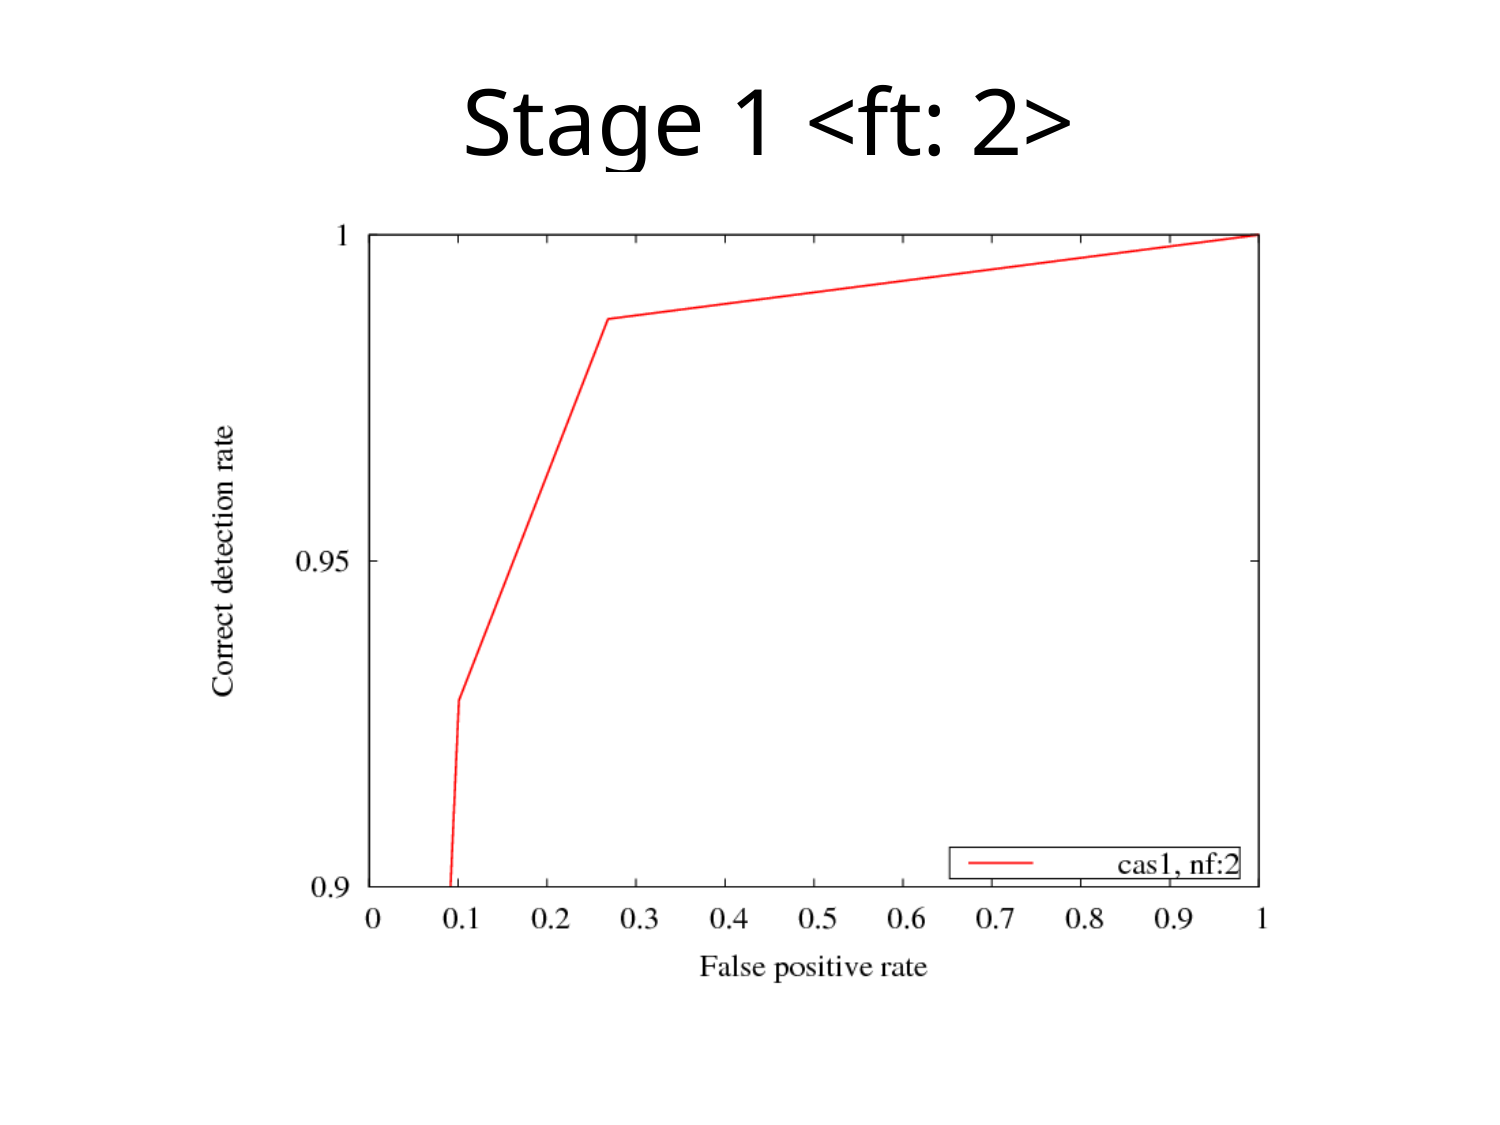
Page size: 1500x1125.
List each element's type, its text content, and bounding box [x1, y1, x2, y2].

text_box Stage 1 <ft: 2> [100, 37, 1438, 200]
picture [147, 172, 1351, 1054]
